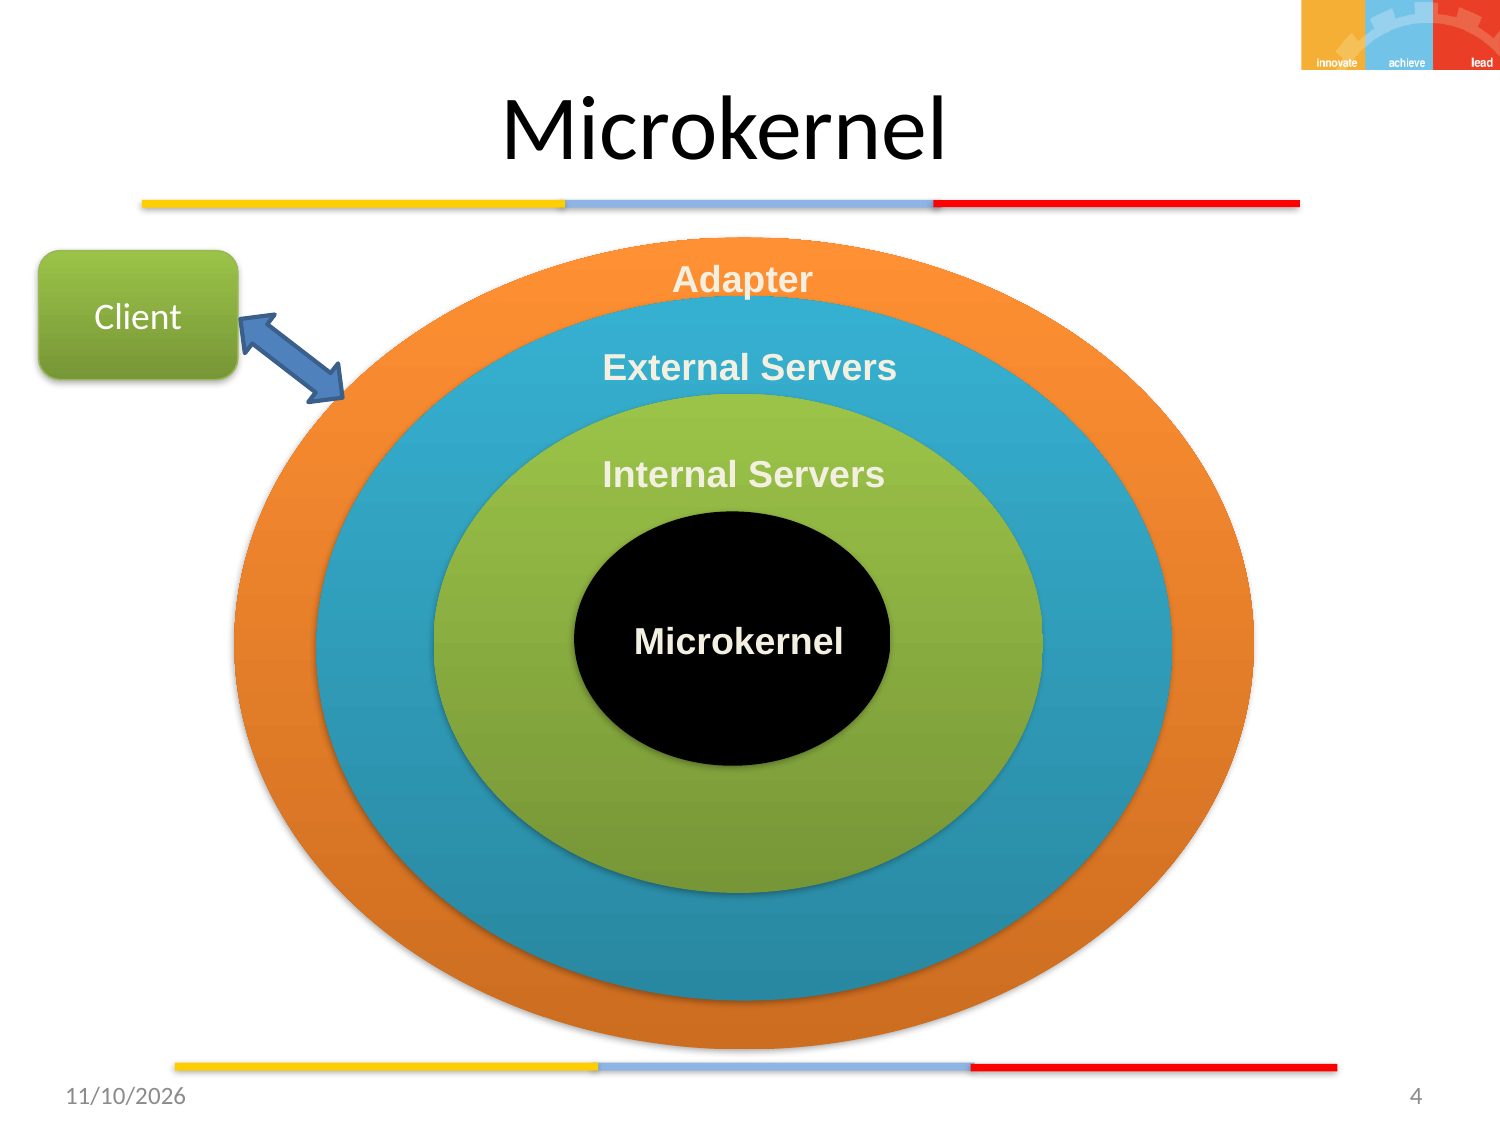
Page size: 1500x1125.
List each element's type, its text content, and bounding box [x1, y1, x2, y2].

title Microkernel [49, 45, 1401, 201]
slide_number 4 [1087, 1065, 1438, 1125]
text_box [226, 237, 1255, 1050]
text_box Client [37, 249, 221, 381]
picture [1301, 0, 1500, 70]
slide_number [50, 1065, 400, 1125]
